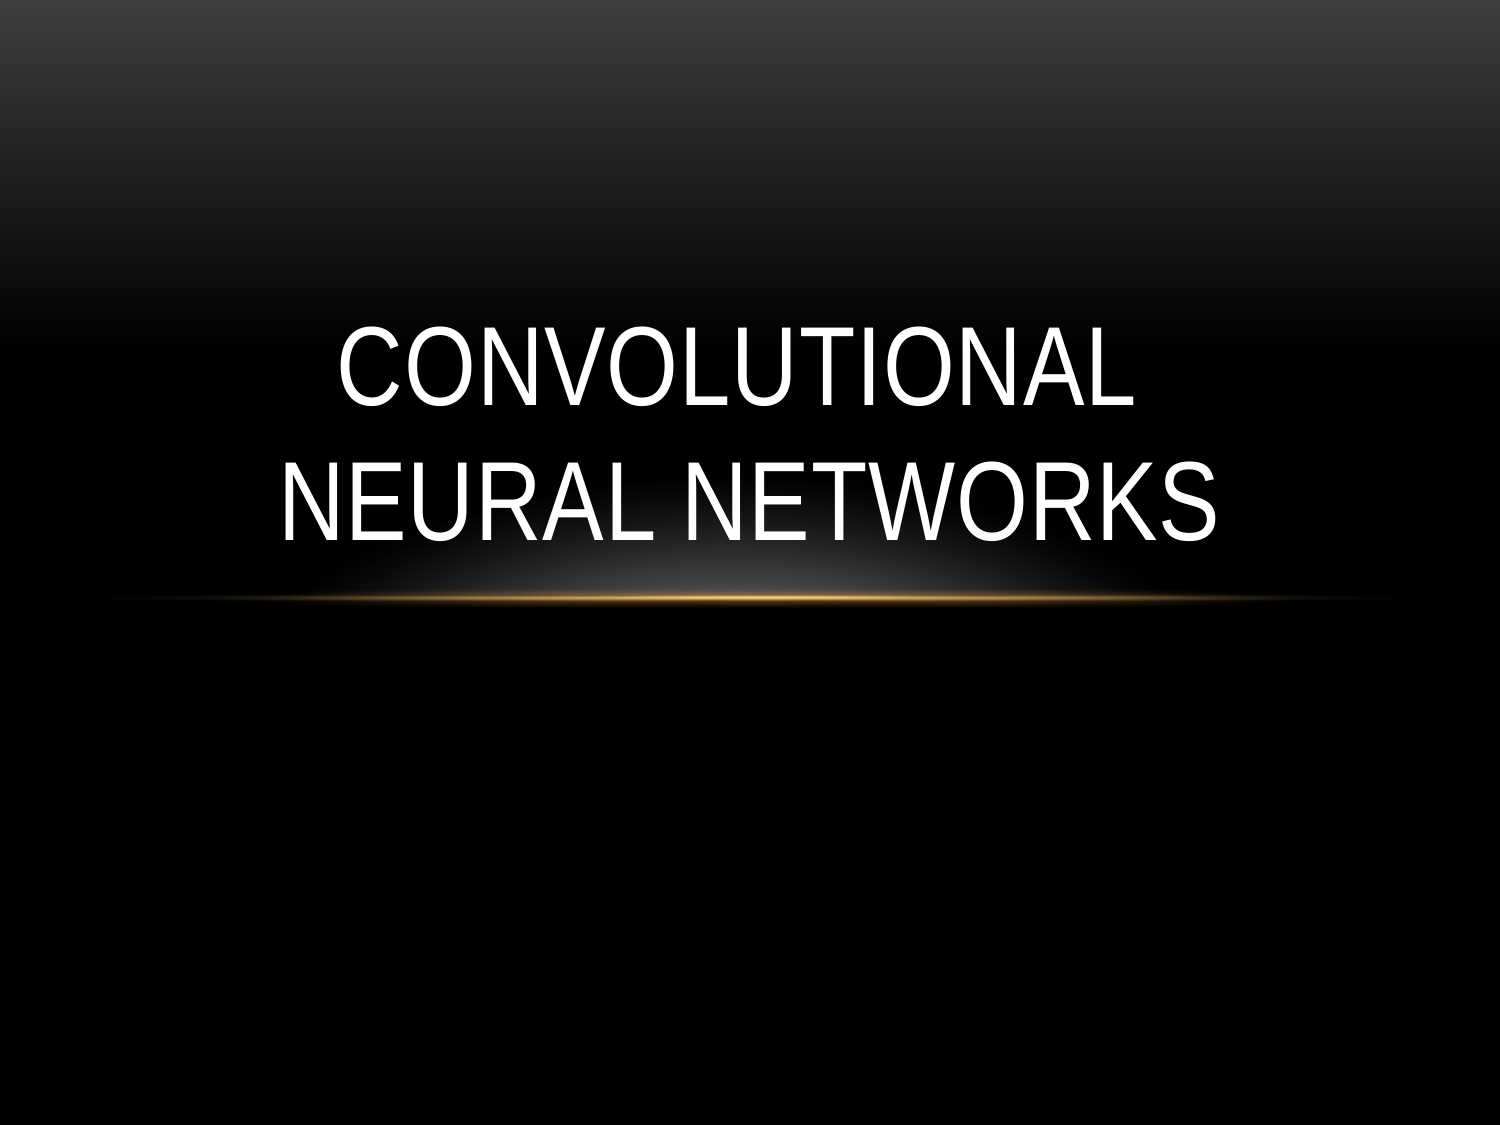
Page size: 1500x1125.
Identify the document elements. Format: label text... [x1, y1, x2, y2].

title Convolutional Neural Networks [112, 329, 1388, 571]
picture [0, 0, 1500, 750]
